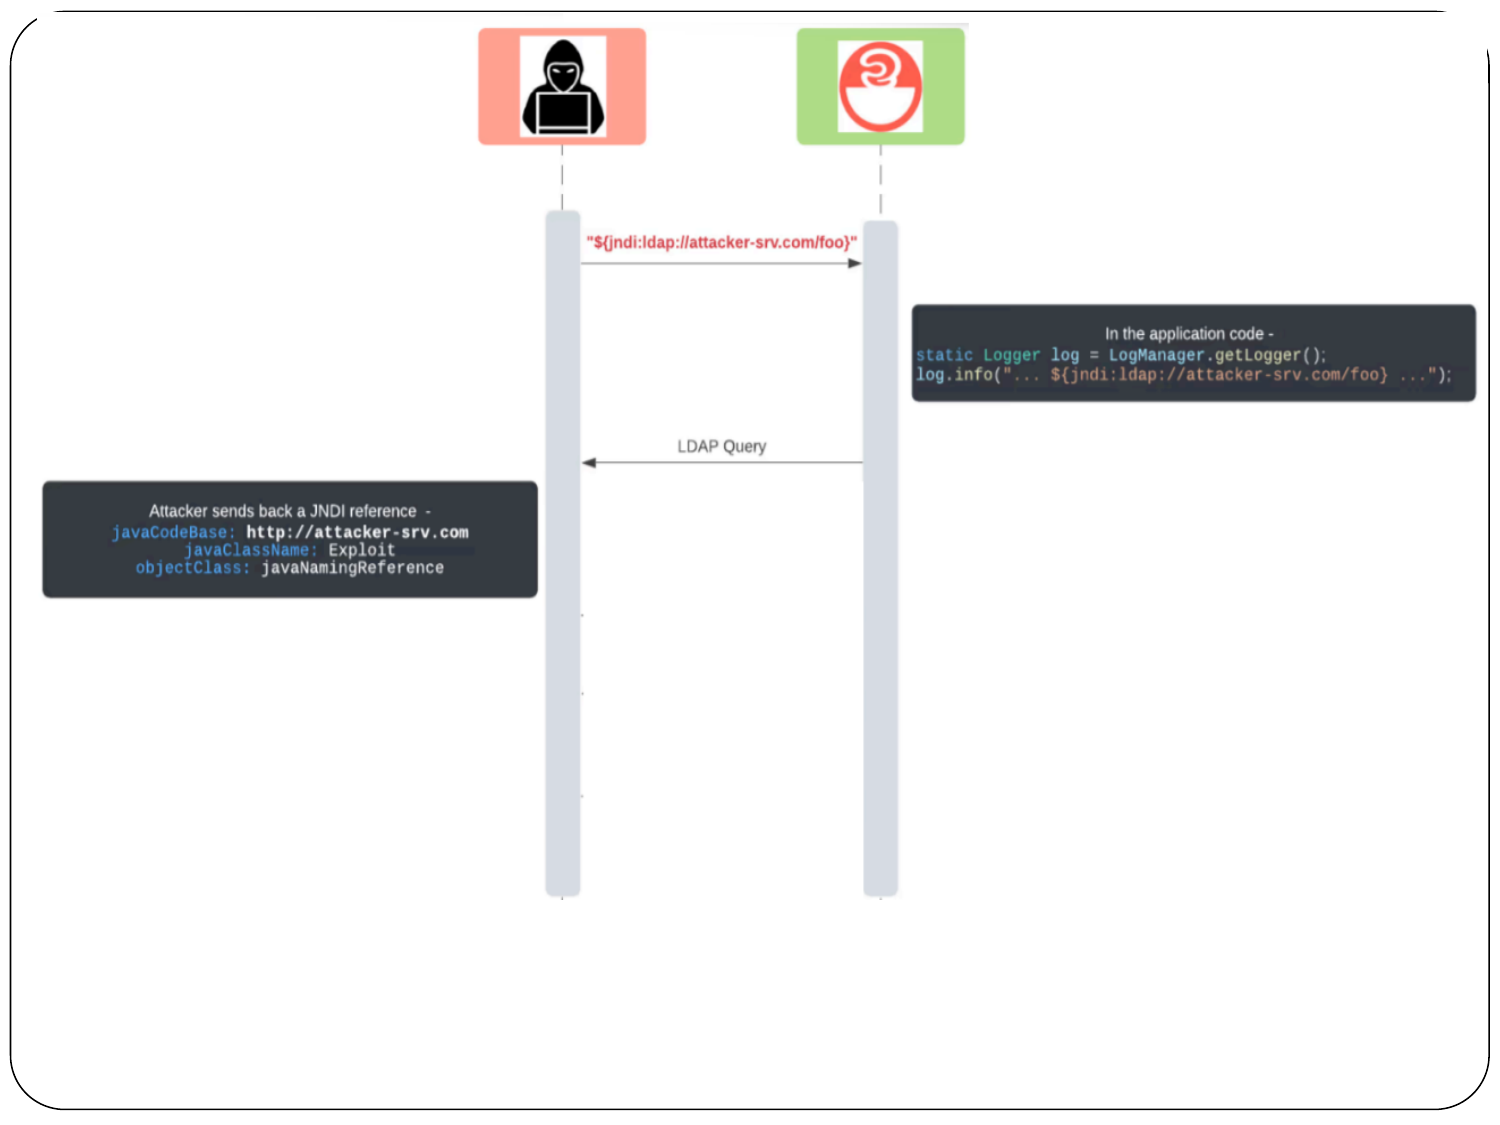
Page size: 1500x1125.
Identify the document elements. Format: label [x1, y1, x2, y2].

picture [37, 12, 1487, 901]
